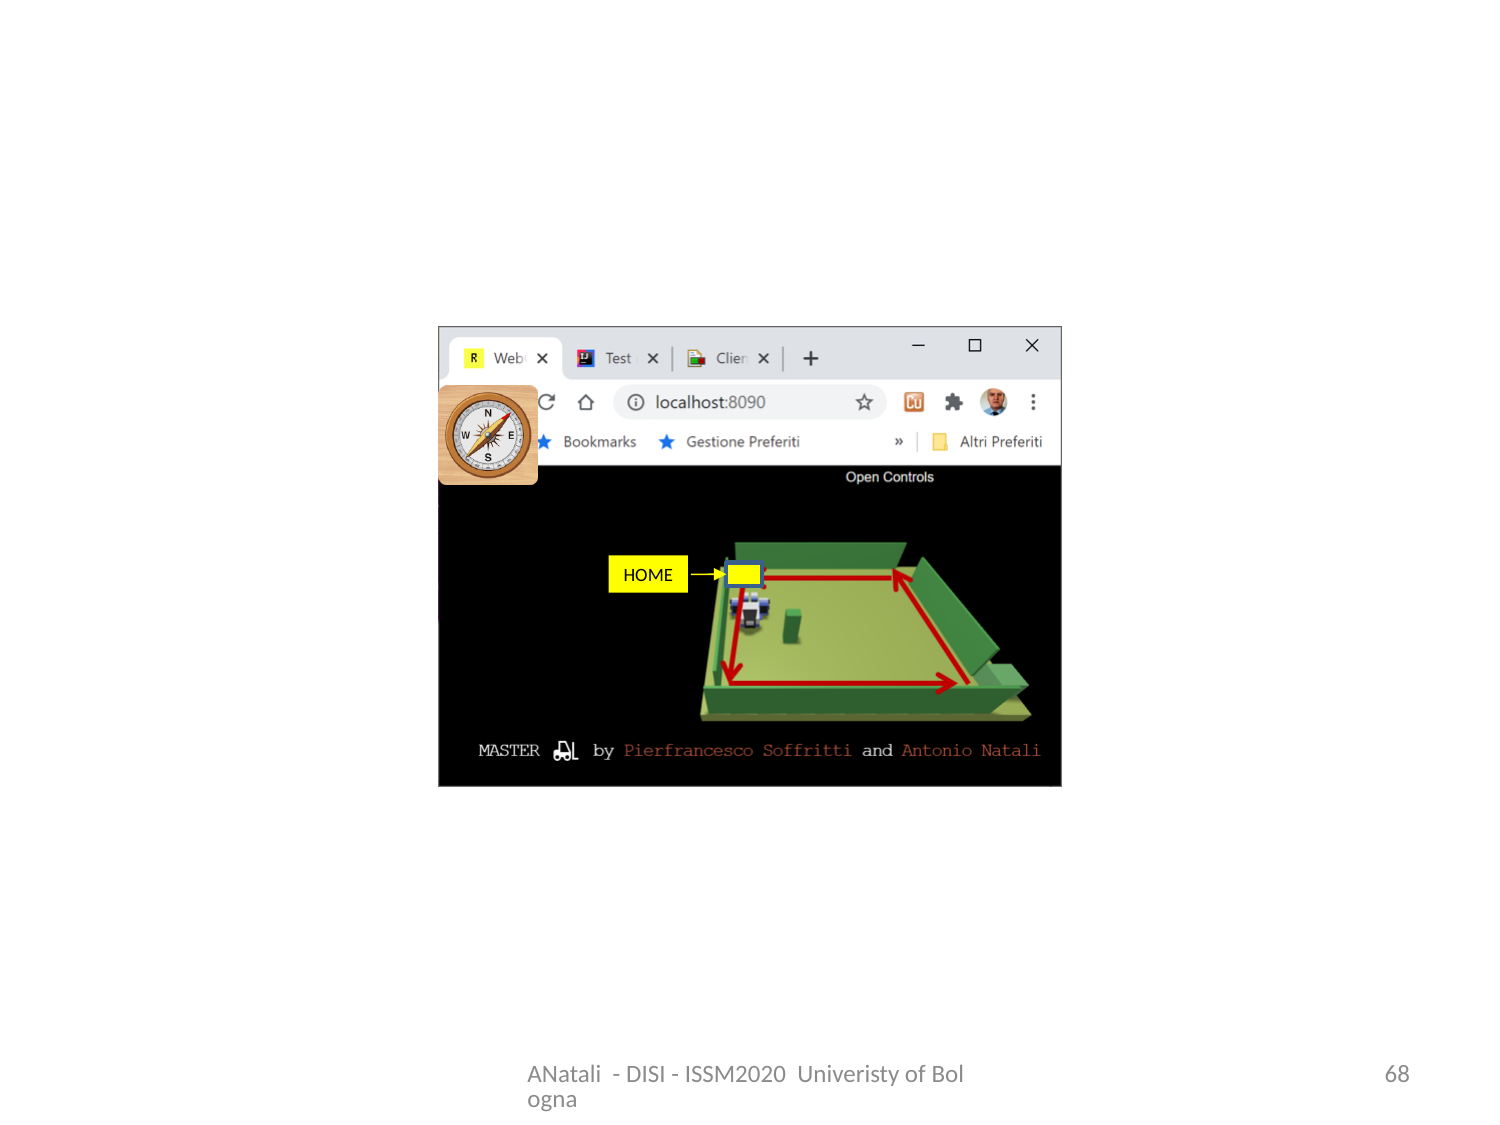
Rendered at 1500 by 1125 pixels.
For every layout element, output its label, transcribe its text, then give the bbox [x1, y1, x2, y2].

footer ANatali - DISI - ISSM2020 Univeristy of Bologna [512, 1042, 988, 1103]
picture [438, 325, 1062, 787]
slide_number 68 [1074, 1042, 1425, 1103]
